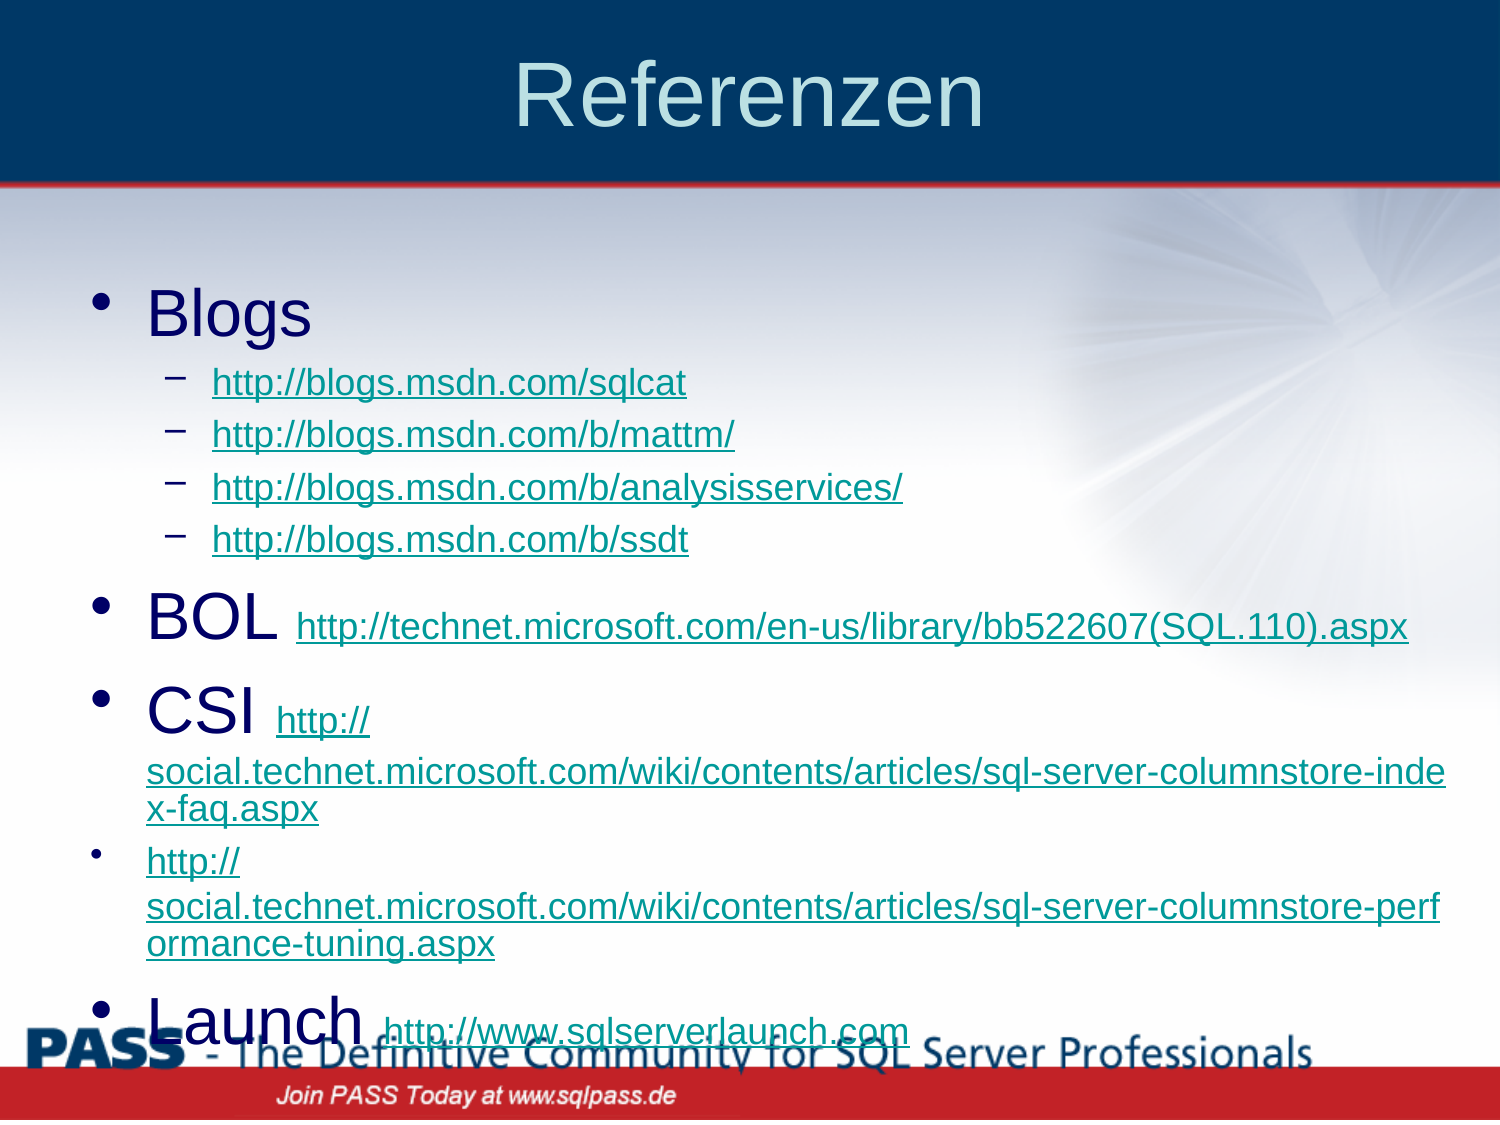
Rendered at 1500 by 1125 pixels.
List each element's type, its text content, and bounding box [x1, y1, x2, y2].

picture [0, 0, 1500, 1120]
title Referenzen [75, 0, 1425, 184]
list Blogs http://blogs.msdn.com/sqlcat http://blogs.msdn.com/b/mattm/ http://blogs.msdn.com/b/analysisservices/ http://blogs.msdn.com/b/ssdt BOL http://technet.microsoft.com/en-us/library/bb522607(SQL.110).aspx CSI http://social.technet.microsoft.com/wiki/contents/articles/sql-server-columnstore-index-faq.aspx http://social.technet.microsoft.com/wiki/contents/articles/sql-server-columnstore-performance-tuning.aspx Launch http://www.sqlserverlaunch.com [75, 262, 1465, 1005]
